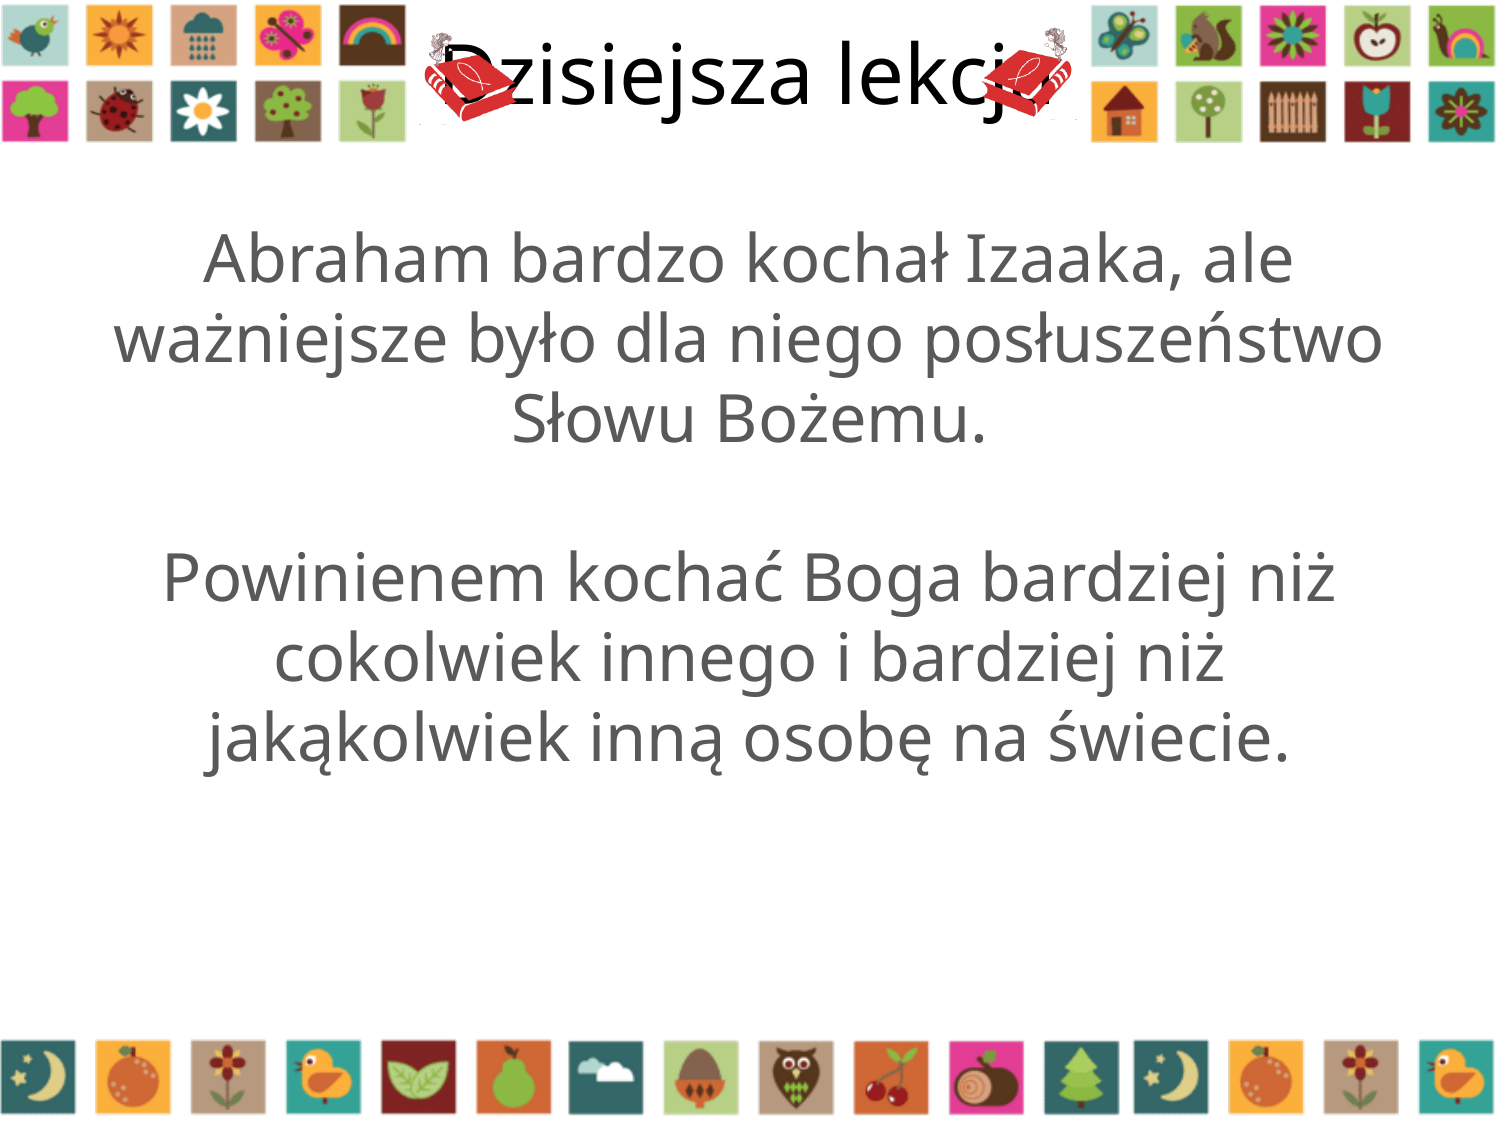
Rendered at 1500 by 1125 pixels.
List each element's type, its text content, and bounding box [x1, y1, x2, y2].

picture [0, 3, 550, 150]
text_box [0, 1028, 1500, 1118]
text_box Abraham bardzo kochał Izaaka, ale ważniejsze było dla niego posłuszeństwo Słowu Bożemu. Powinienem kochać Boga bardziej niż cokolwiek innego i bardziej niż jakąkolwiek inną osobę na świecie. [76, 208, 1424, 863]
text_box Dzisiejsza lekcja [425, 13, 1077, 129]
picture [950, 3, 1500, 150]
